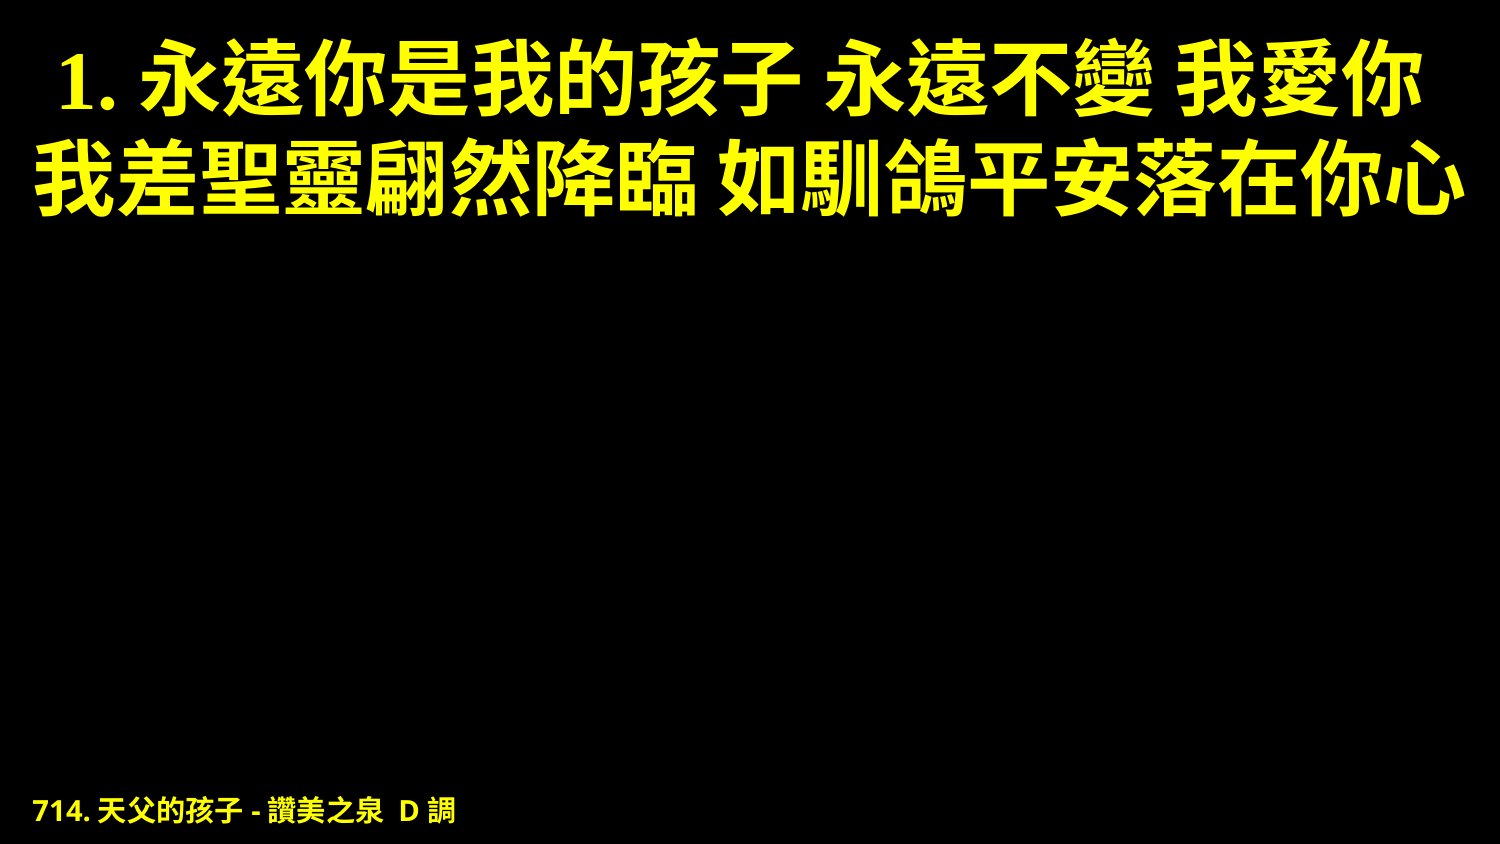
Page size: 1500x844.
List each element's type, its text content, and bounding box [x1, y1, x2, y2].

title 1.永遠你是我的孩子 永遠不變 我愛你 我差聖靈翩然降臨 如馴鴿平安落在你心 [0, 55, 1500, 197]
text_box 714.天父的孩子-讚美之泉 D調 [17, 784, 691, 835]
